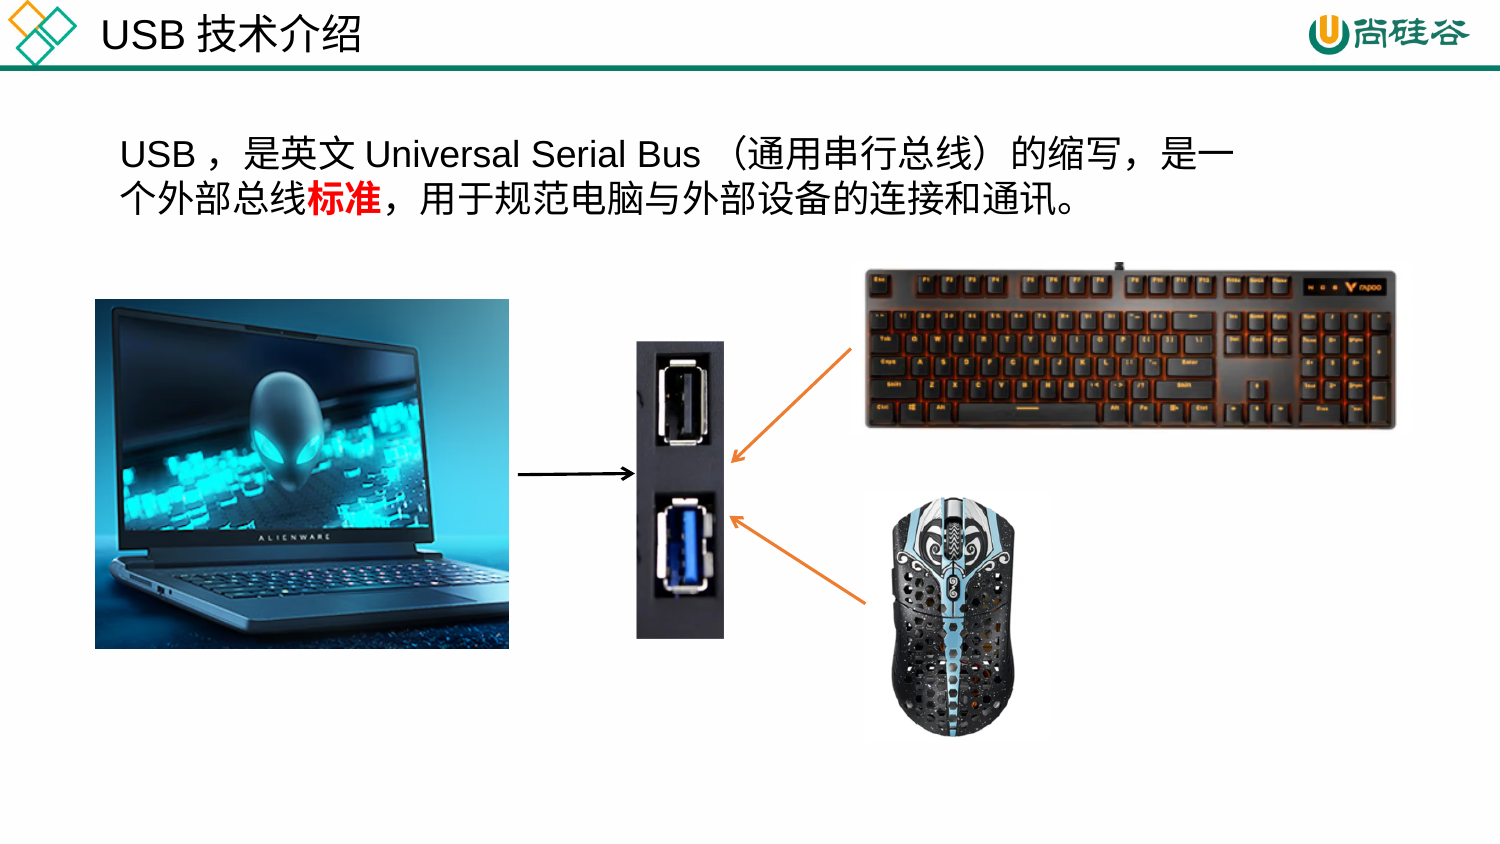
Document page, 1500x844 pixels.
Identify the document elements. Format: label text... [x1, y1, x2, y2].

picture [0, 0, 1500, 844]
text_box USB技术介绍 [85, 0, 378, 65]
text_box USB，是英文Universal Serial Bus（通用串行总线）的缩写，是一个外部总线标准，用于规范电脑与外部设备的连接和通讯。 [104, 122, 1281, 227]
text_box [730, 348, 851, 464]
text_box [729, 515, 866, 604]
